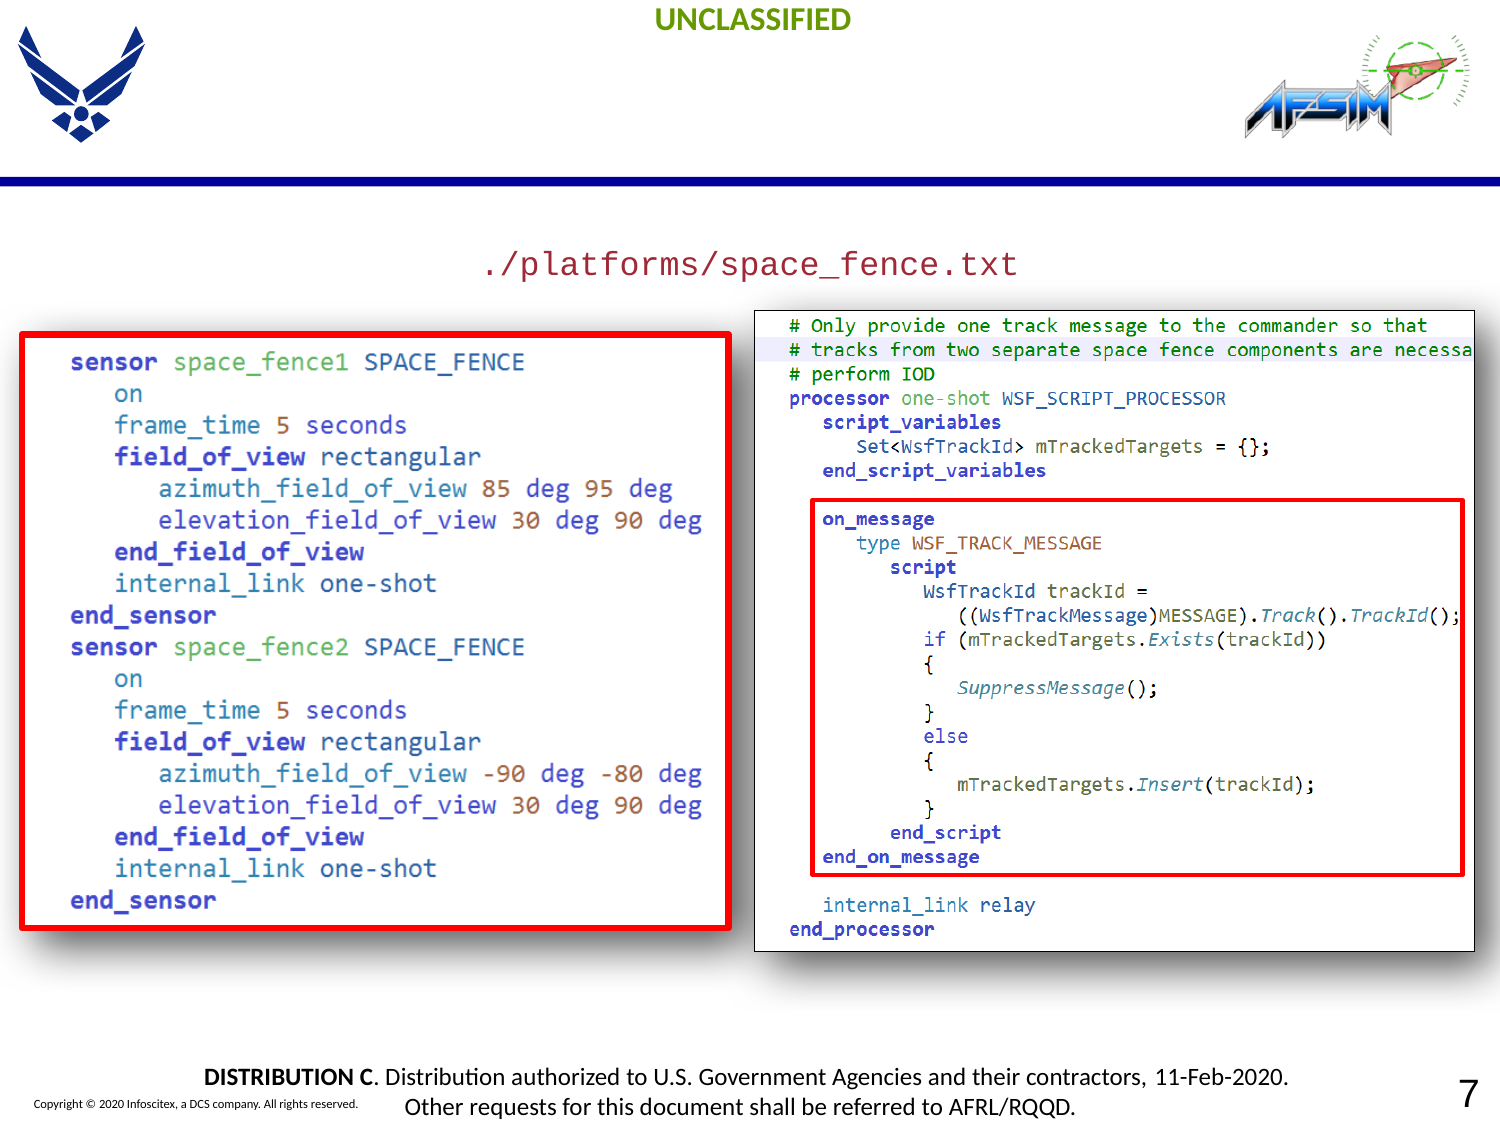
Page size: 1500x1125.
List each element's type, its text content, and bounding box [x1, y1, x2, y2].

picture [753, 310, 1475, 952]
text_box ./platforms/space_fence.txt [465, 234, 1035, 290]
picture [1237, 22, 1483, 147]
picture [24, 337, 726, 926]
